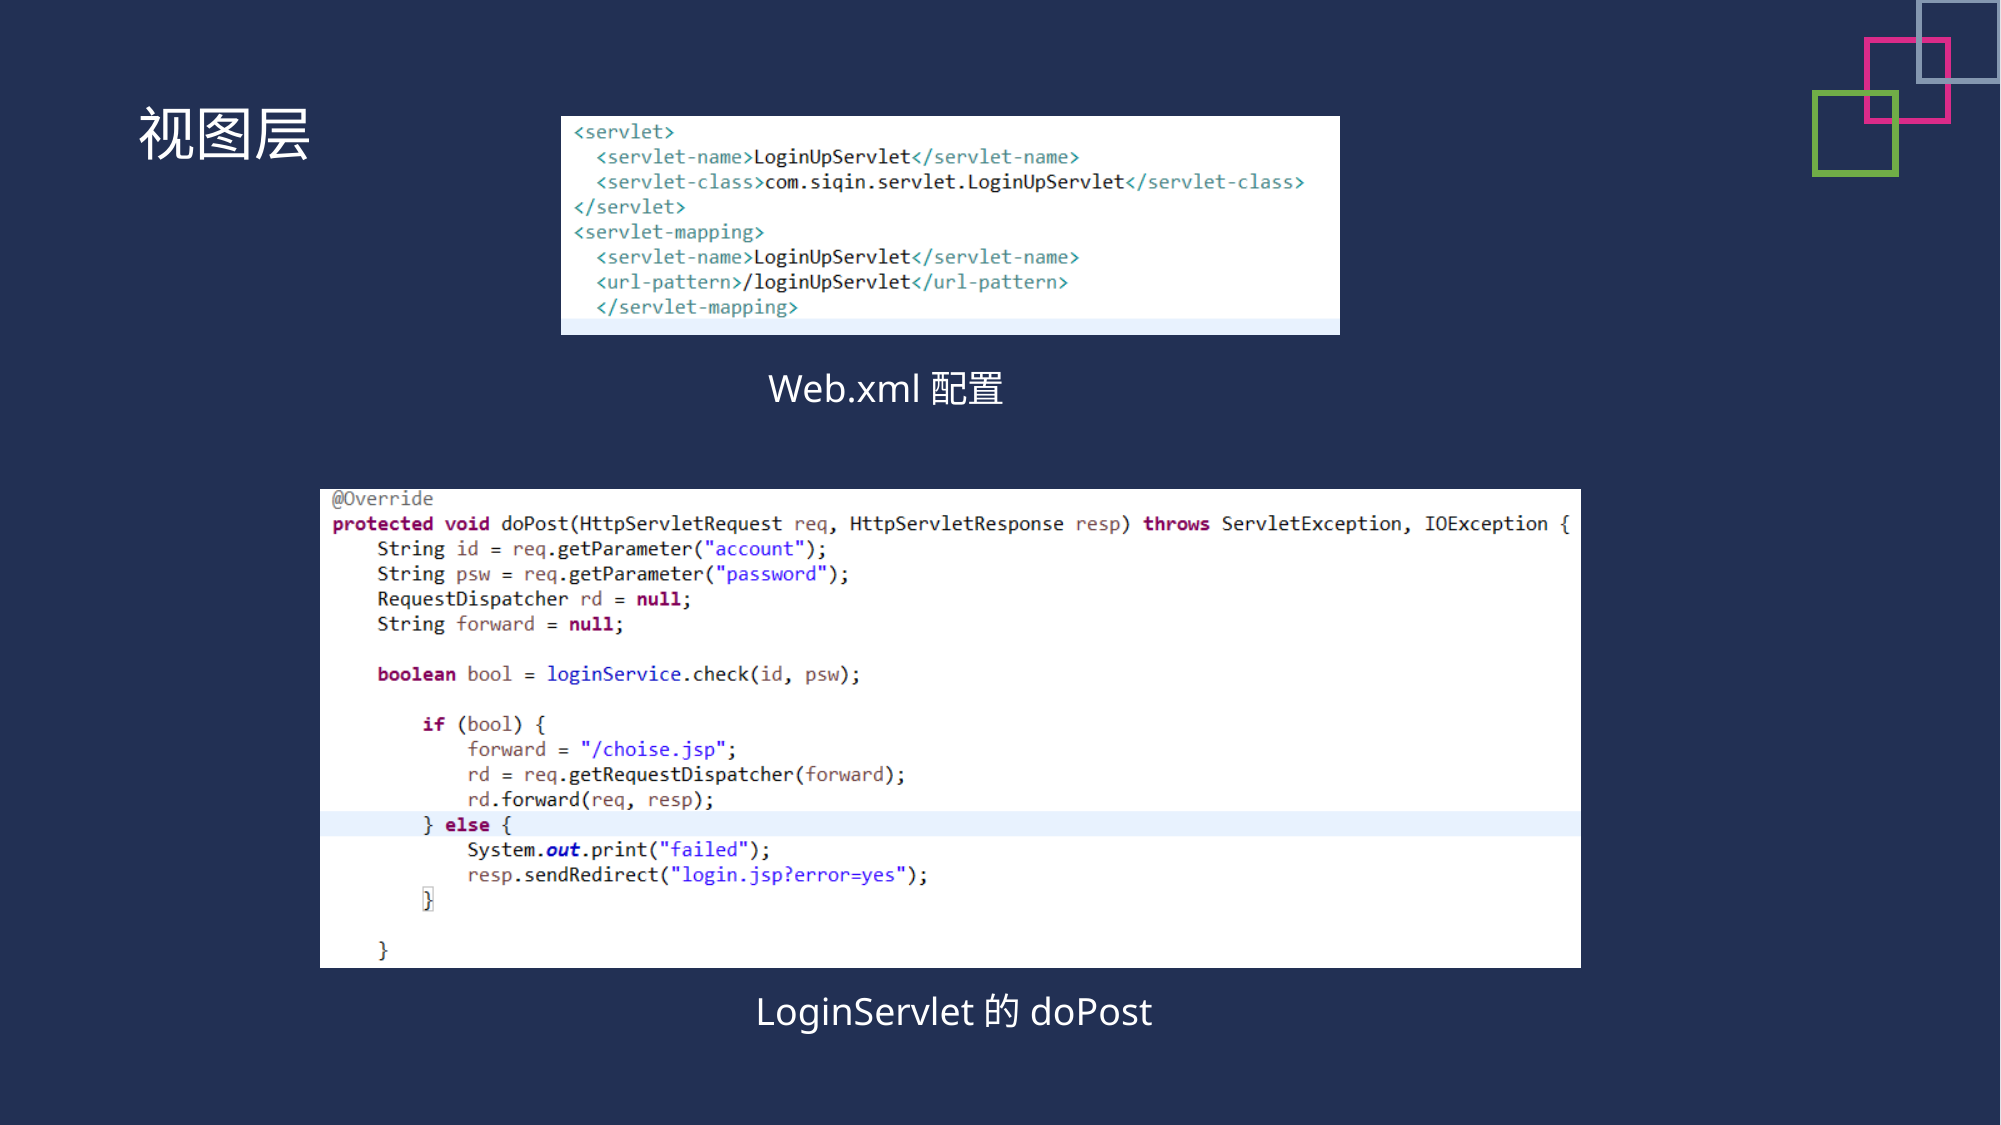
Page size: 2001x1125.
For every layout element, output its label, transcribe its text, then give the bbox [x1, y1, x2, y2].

text_box Web.xml配置 [753, 357, 1020, 418]
picture [320, 489, 1581, 968]
text_box LoginServlet的doPost [740, 980, 1168, 1041]
text_box 视图层 [122, 89, 328, 174]
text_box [1814, 0, 2000, 174]
picture [560, 116, 1340, 335]
